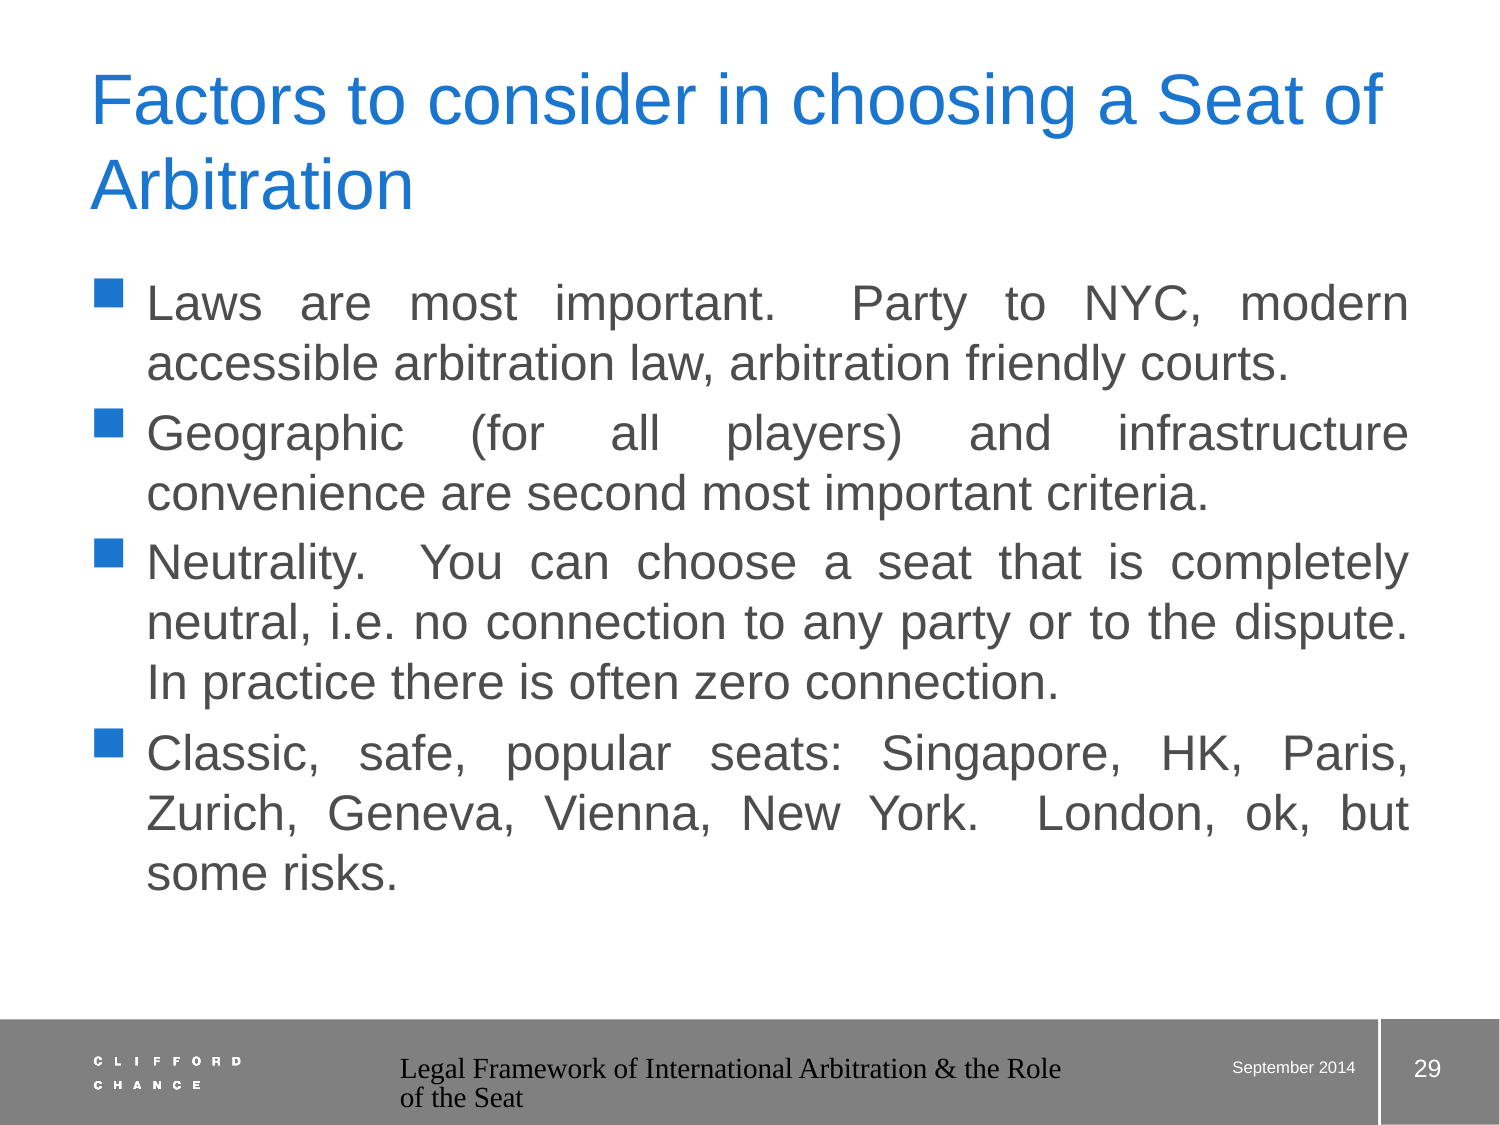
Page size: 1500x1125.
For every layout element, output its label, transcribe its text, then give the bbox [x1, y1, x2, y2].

slide_number 29 [1382, 1019, 1473, 1115]
list Laws are most important. Party to NYC, modern accessible arbitration law, arbitration friendly courts. Geographic (for all players) and infrastructure convenience are second most important criteria. Neutrality. You can choose a seat that is completely neutral, i.e. no connection to any party or to the dispute. In practice there is often zero connection. Classic, safe, popular seats: Singapore, HK, Paris, Zurich, Geneva, Vienna, New York. London, ok, but some risks. [75, 262, 1425, 1005]
footer Legal Framework of International Arbitration & the Role of the Seat [384, 1037, 1090, 1097]
picture [0, 1023, 414, 1125]
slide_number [1098, 1037, 1372, 1098]
title Factors to consider in choosing a Seat of Arbitration [75, 45, 1425, 233]
